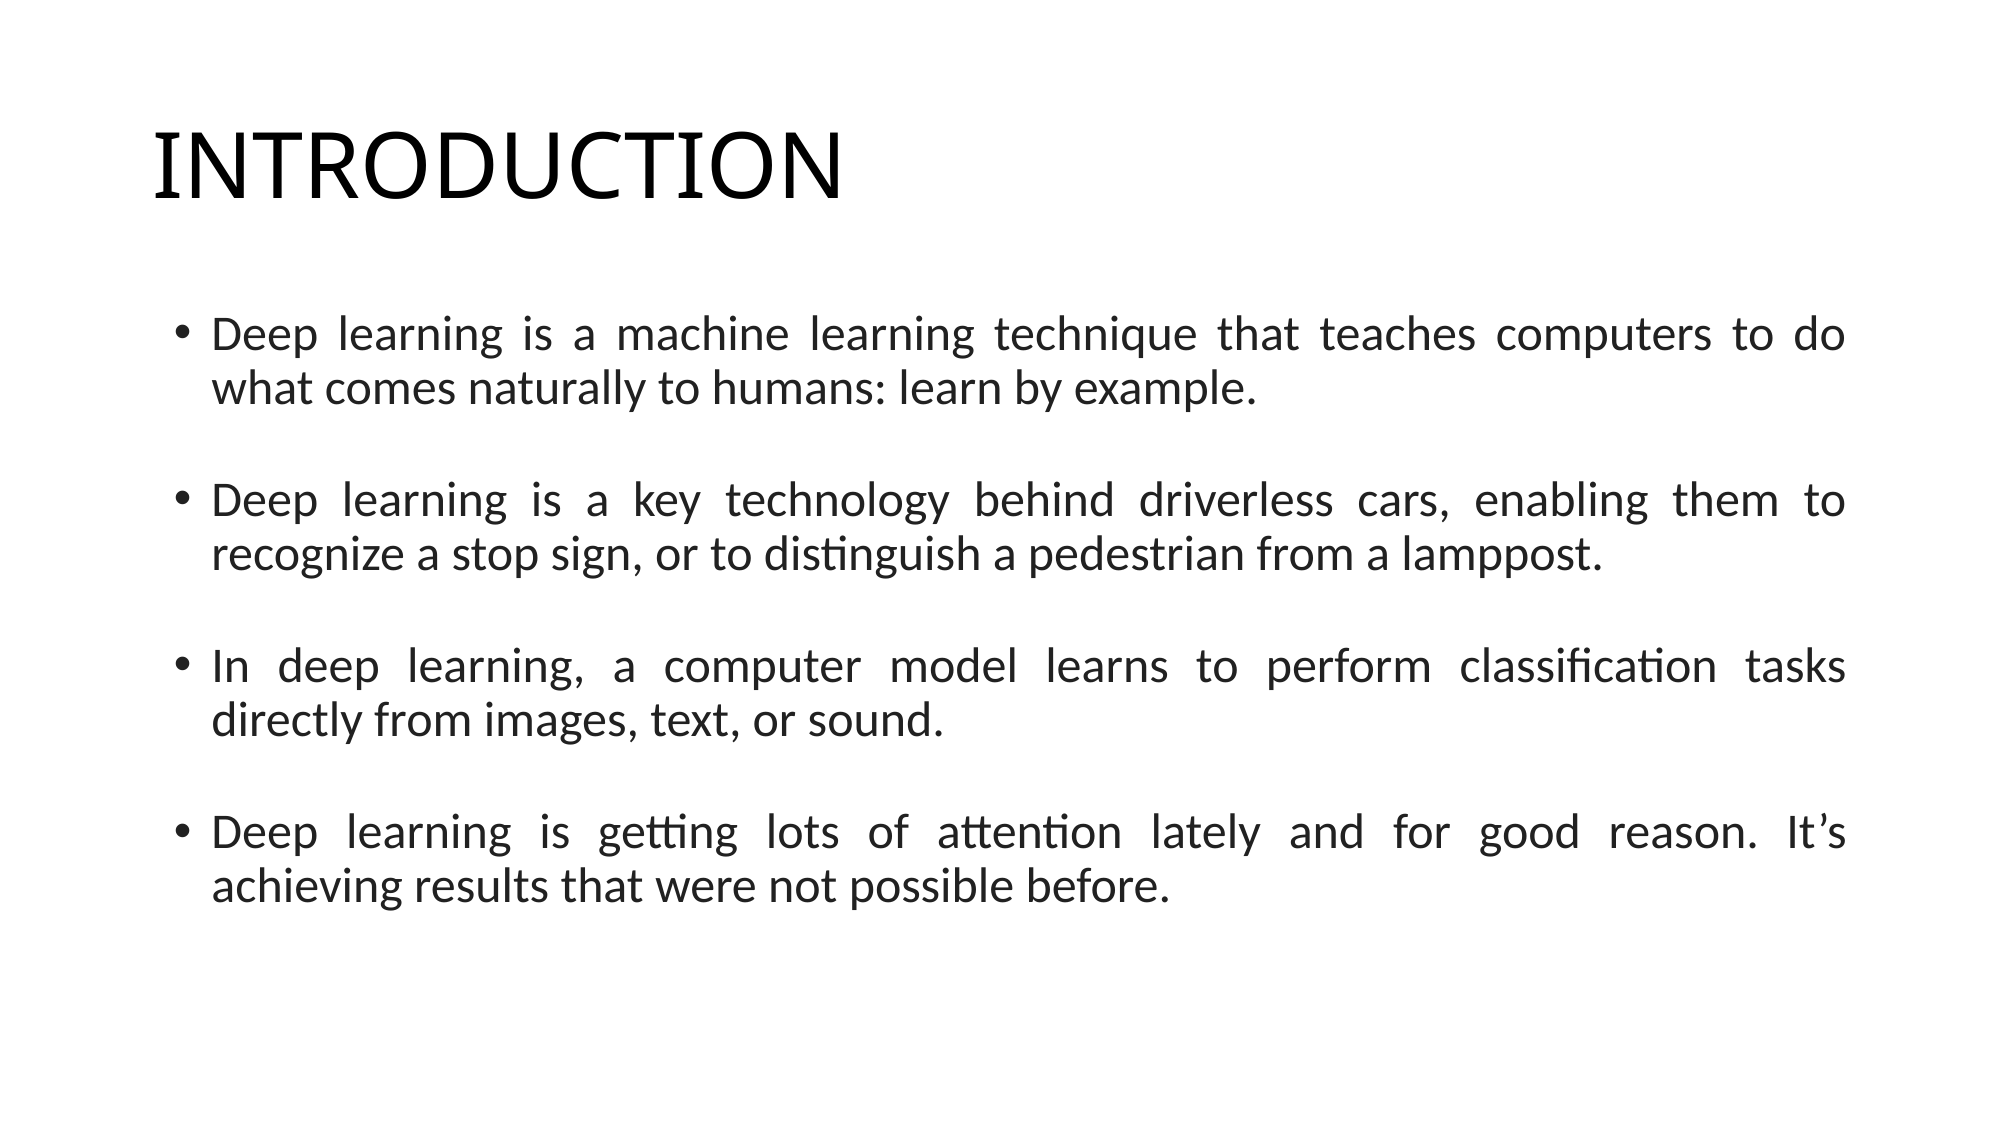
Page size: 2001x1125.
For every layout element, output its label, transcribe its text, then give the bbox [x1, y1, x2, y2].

list Deep learning is a machine learning technique that teaches computers to do what comes naturally to humans: learn by example. Deep learning is a key technology behind driverless cars, enabling them to recognize a stop sign, or to distinguish a pedestrian from a lamppost. In deep learning, a computer model learns to perform classification tasks directly from images, text, or sound. Deep learning is getting lots of attention lately and for good reason. It’s achieving results that were not possible before. [137, 299, 1863, 1014]
title INTRODUCTION [137, 59, 1863, 278]
